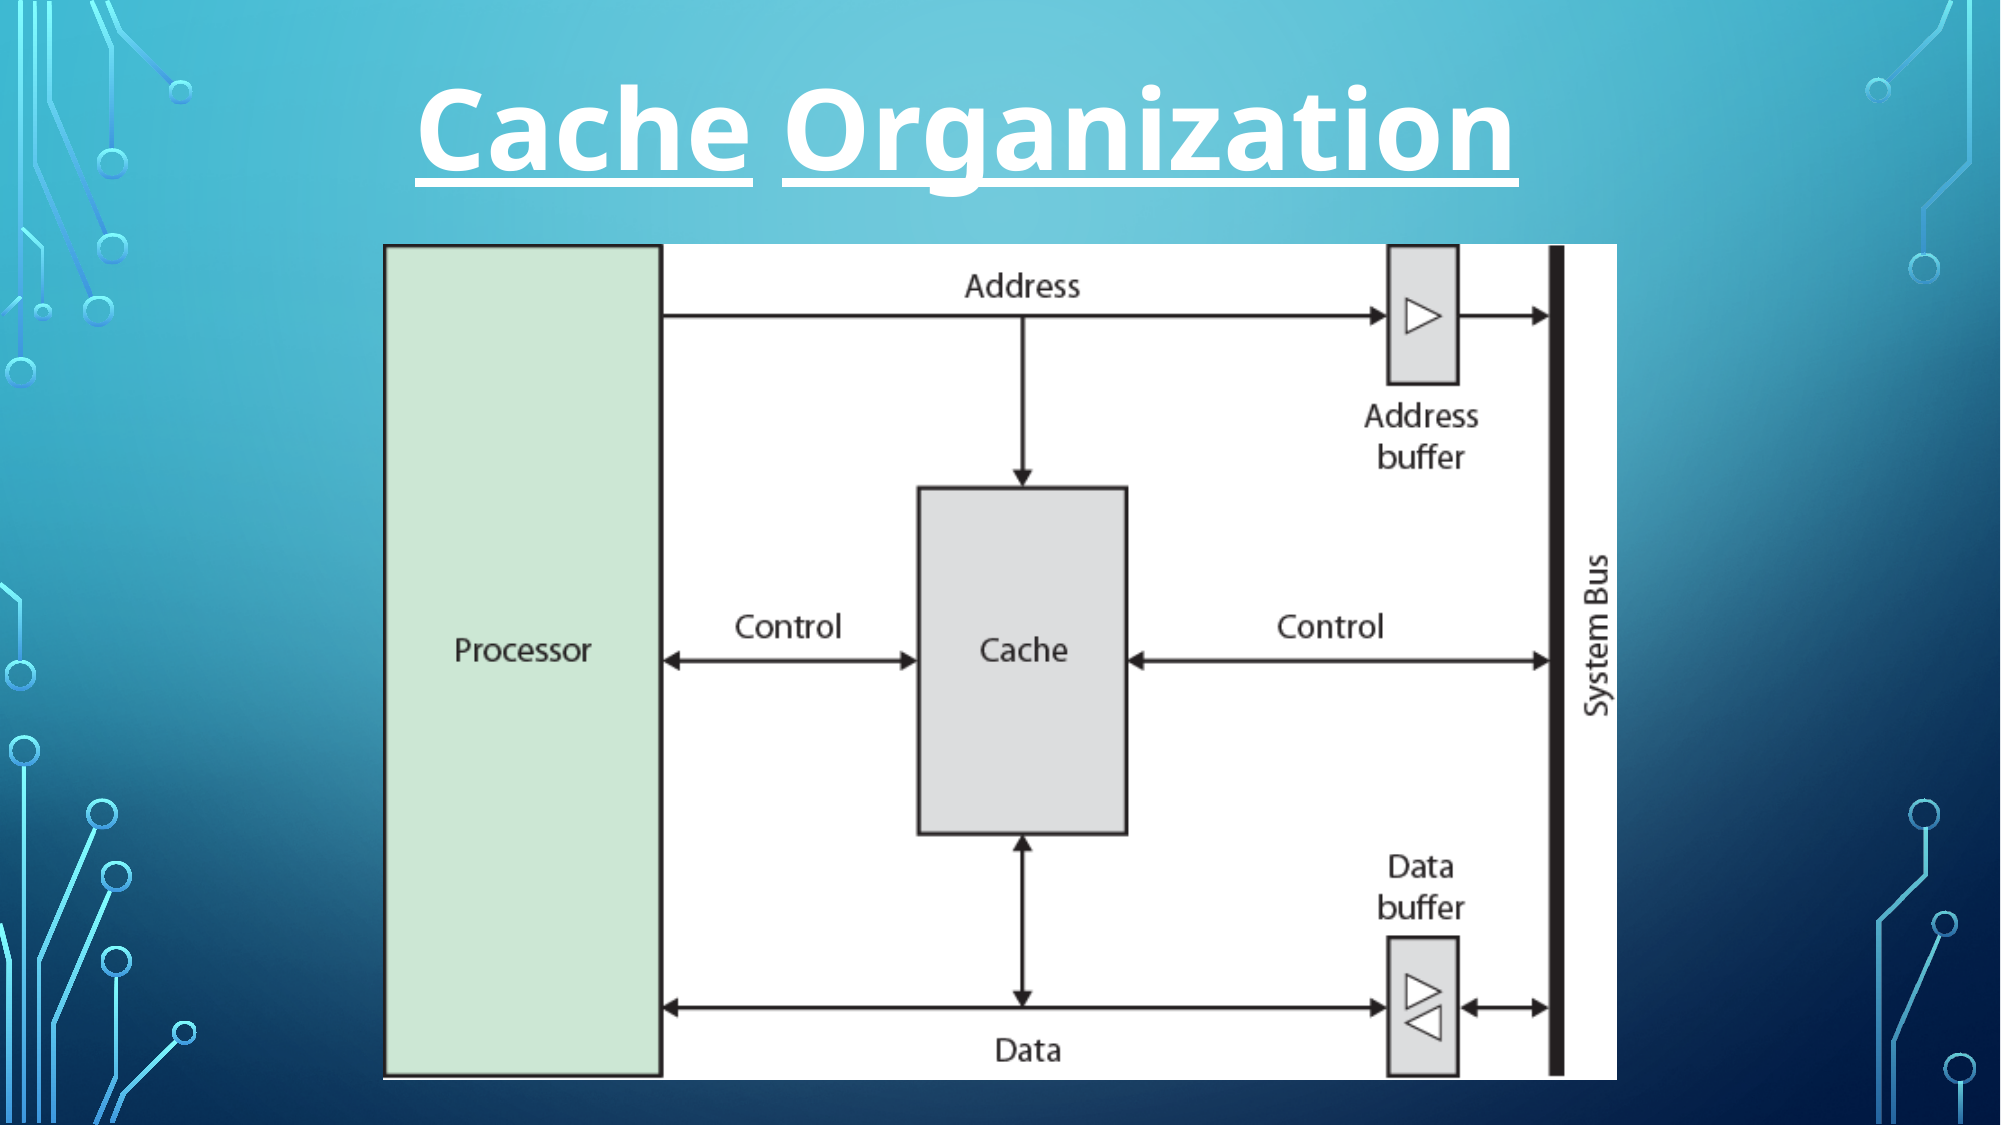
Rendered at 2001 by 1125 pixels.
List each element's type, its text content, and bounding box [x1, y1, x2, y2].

picture [383, 244, 1617, 1080]
text_box Cache Organization [399, 49, 1534, 200]
